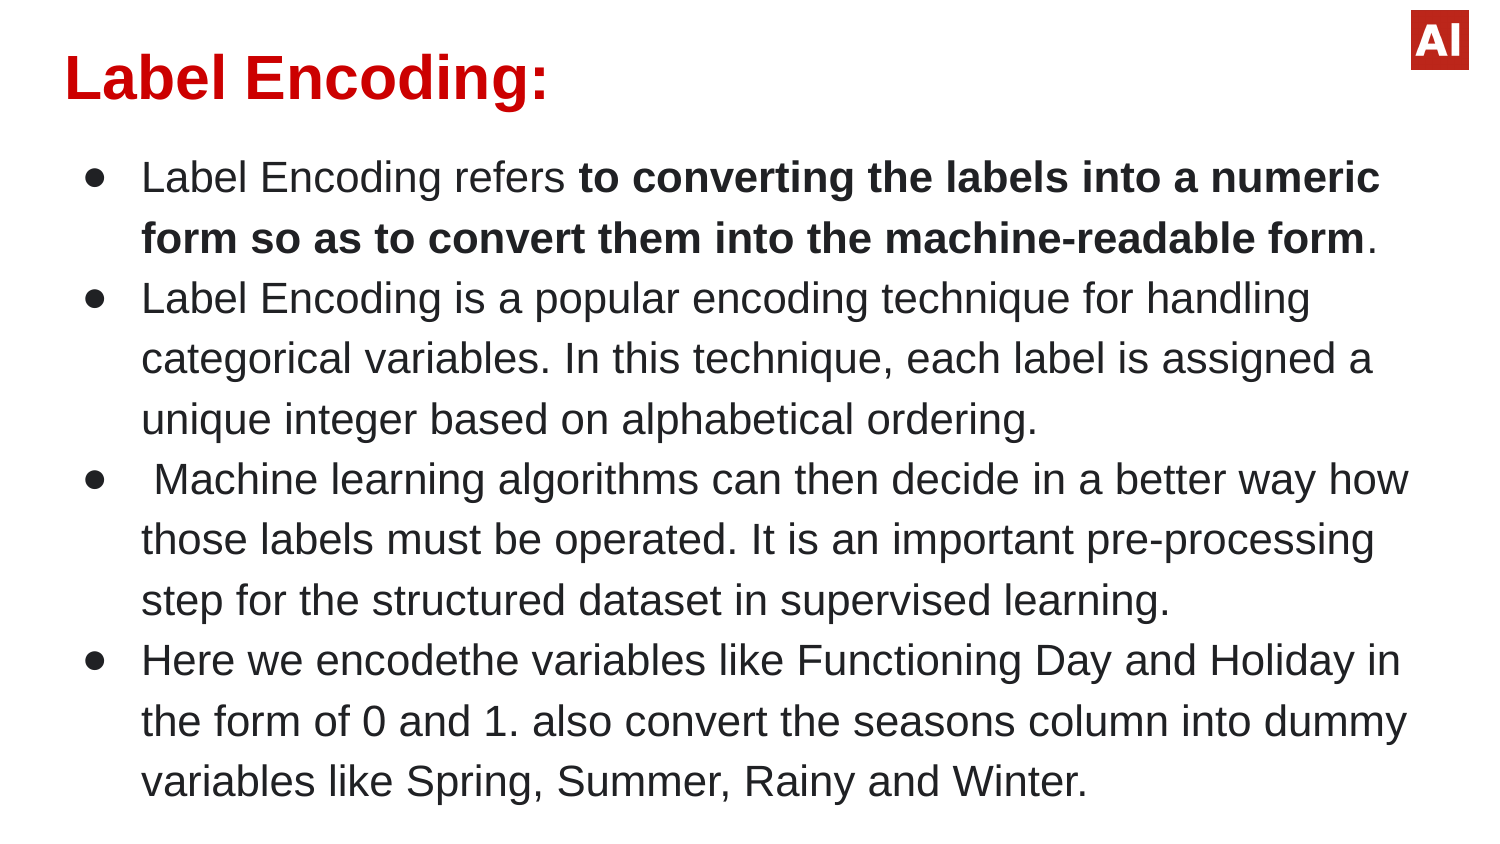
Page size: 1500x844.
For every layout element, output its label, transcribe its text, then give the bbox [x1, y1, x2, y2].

title Label Encoding: [0, 11, 1500, 106]
text_box Label Encoding refers to converting the labels into a numeric form so as to convert them into the machine-readable form. Label Encoding is a popular encoding technique for handling categorical variables. In this technique, each label is assigned a unique integer based on alphabetical ordering. Machine learning algorithms can then decide in a better way how those labels must be operated. It is an important pre-processing step for the structured dataset in supervised learning. Here we encodethe variables like Functioning Day and Holiday in the form of 0 and 1. also convert the seasons column into dummy variables like Spring, Summer, Rainy and Winter. [51, 126, 1480, 820]
